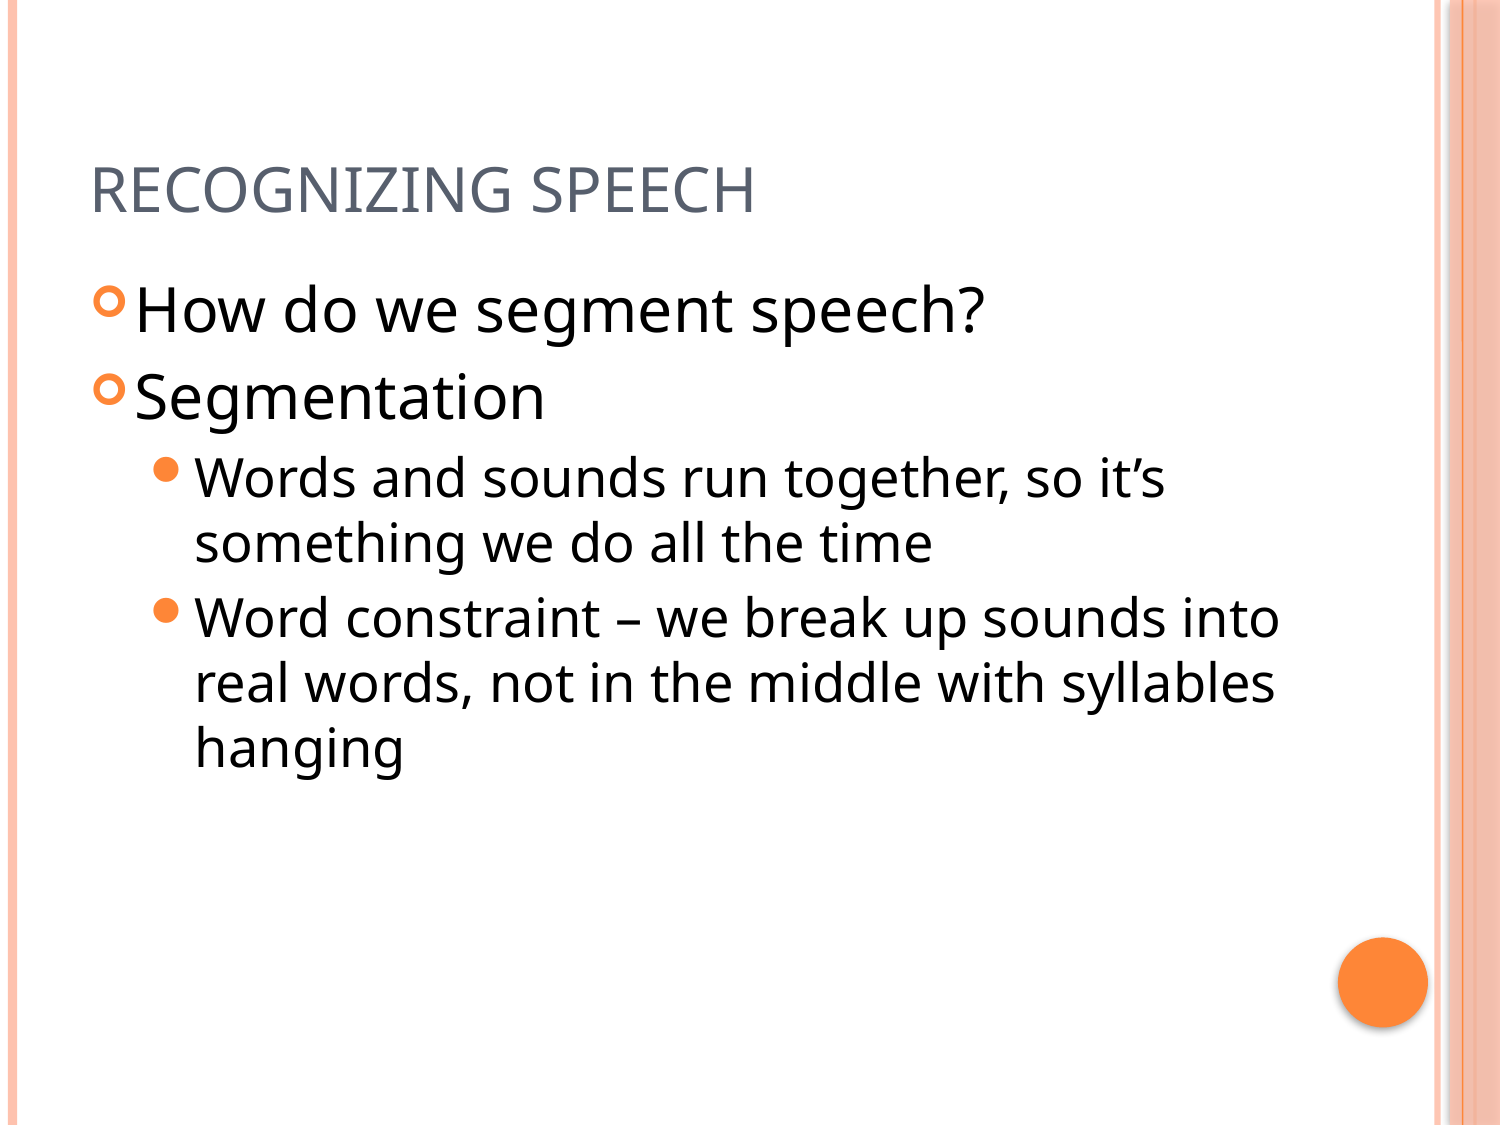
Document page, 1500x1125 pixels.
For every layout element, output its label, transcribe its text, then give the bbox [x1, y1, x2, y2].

list How do we segment speech? Segmentation Words and sounds run together, so it’s something we do all the time Word constraint – we break up sounds into real words, not in the middle with syllables hanging [75, 262, 1300, 1062]
title Recognizing Speech [75, 45, 1300, 233]
